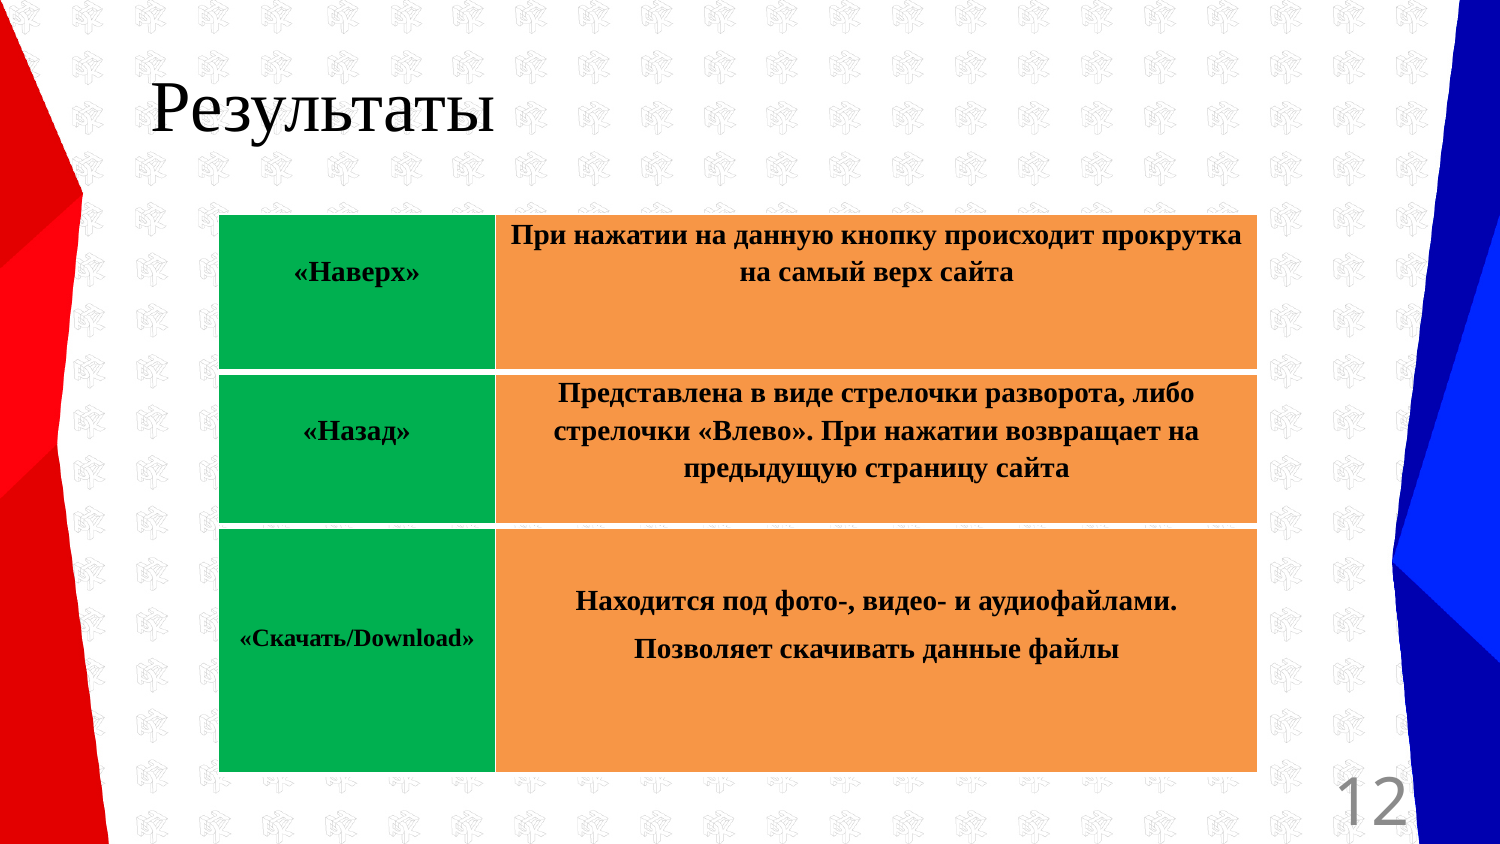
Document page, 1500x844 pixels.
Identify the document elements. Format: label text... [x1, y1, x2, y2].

title Результаты [135, 32, 1486, 173]
picture [0, 0, 1500, 844]
table_header При нажатии на данную кнопку происходит прокрутка на самый верх сайта [496, 215, 1257, 369]
table_cell «Назад» [219, 375, 495, 523]
table_header Находится под фото-, видео- и аудиофайлами. Позволяет скачивать данные файлы [496, 529, 1257, 772]
table_cell Представлена в виде стрелочки разворота, либо стрелочки «Влево». При нажатии возвращает на предыдущую страницу сайта [496, 375, 1257, 523]
slide_number 12 [1074, 782, 1425, 827]
table_header «Скачать/Download» [219, 529, 495, 772]
table_header «Наверх» [219, 215, 495, 369]
